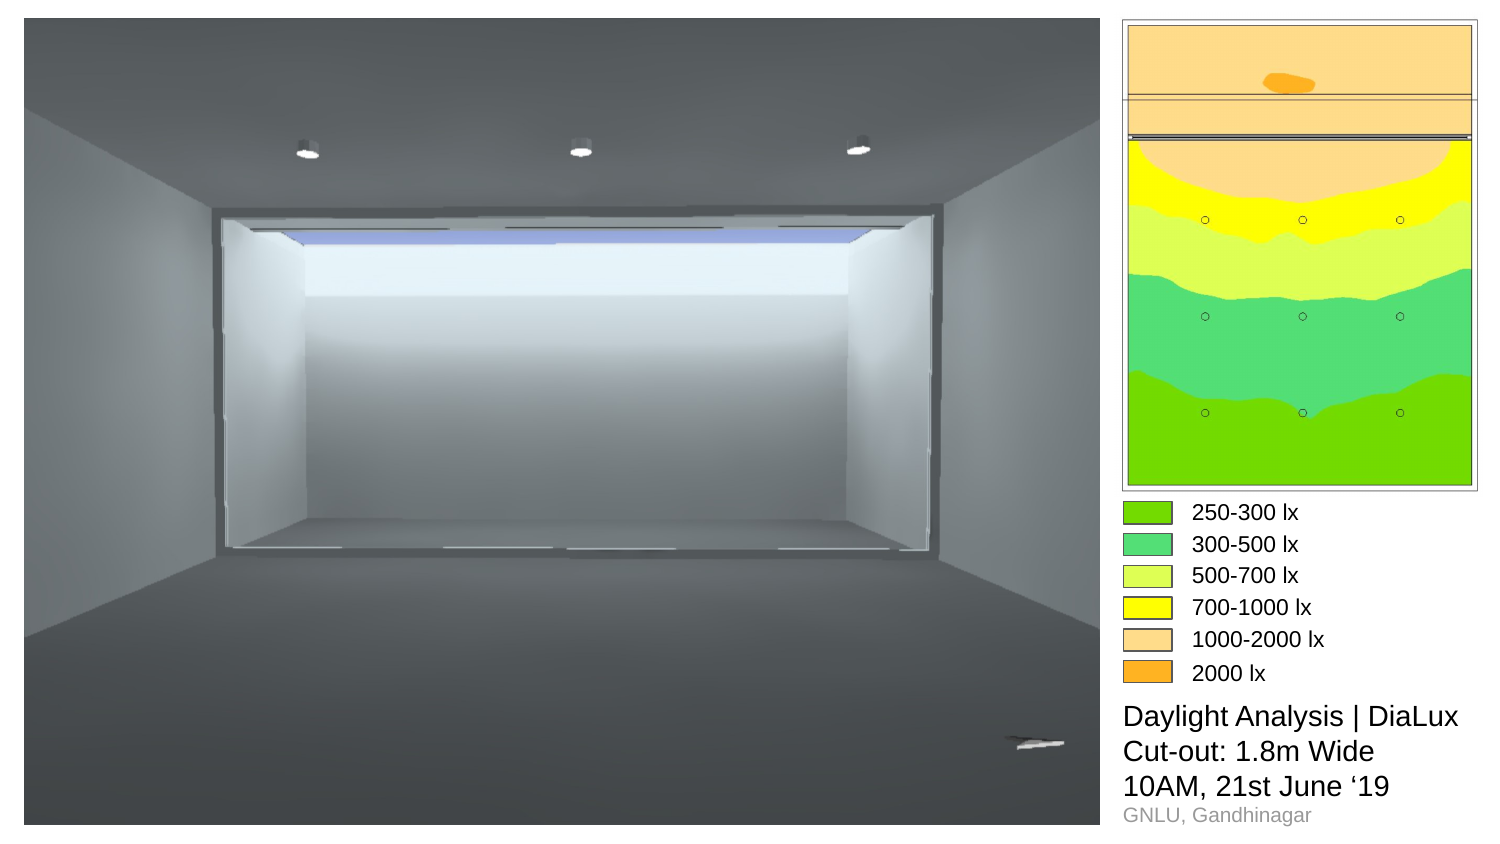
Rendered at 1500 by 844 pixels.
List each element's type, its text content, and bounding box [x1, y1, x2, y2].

text_box [1123, 533, 1172, 556]
text_box [1123, 505, 1172, 524]
text_box [1123, 565, 1172, 588]
text_box 250-300 lx [1176, 505, 1315, 514]
text_box 2000 lx [1176, 643, 1354, 695]
text_box [1123, 660, 1172, 683]
text_box 300-500 lx [1176, 514, 1315, 546]
picture [1113, 12, 1483, 497]
text_box 1000-2000 lx [1176, 609, 1354, 643]
text_box [1123, 628, 1172, 651]
text_box Daylight Analysis | DiaLux Cut-out: 1.8m Wide 10AM, 21st June ‘19 GNLU, Gandhinagar [1107, 682, 1489, 819]
text_box [1123, 596, 1172, 620]
picture [24, 18, 1101, 826]
text_box 500-700 lx [1176, 546, 1315, 577]
text_box 700-1000 lx [1176, 577, 1354, 609]
